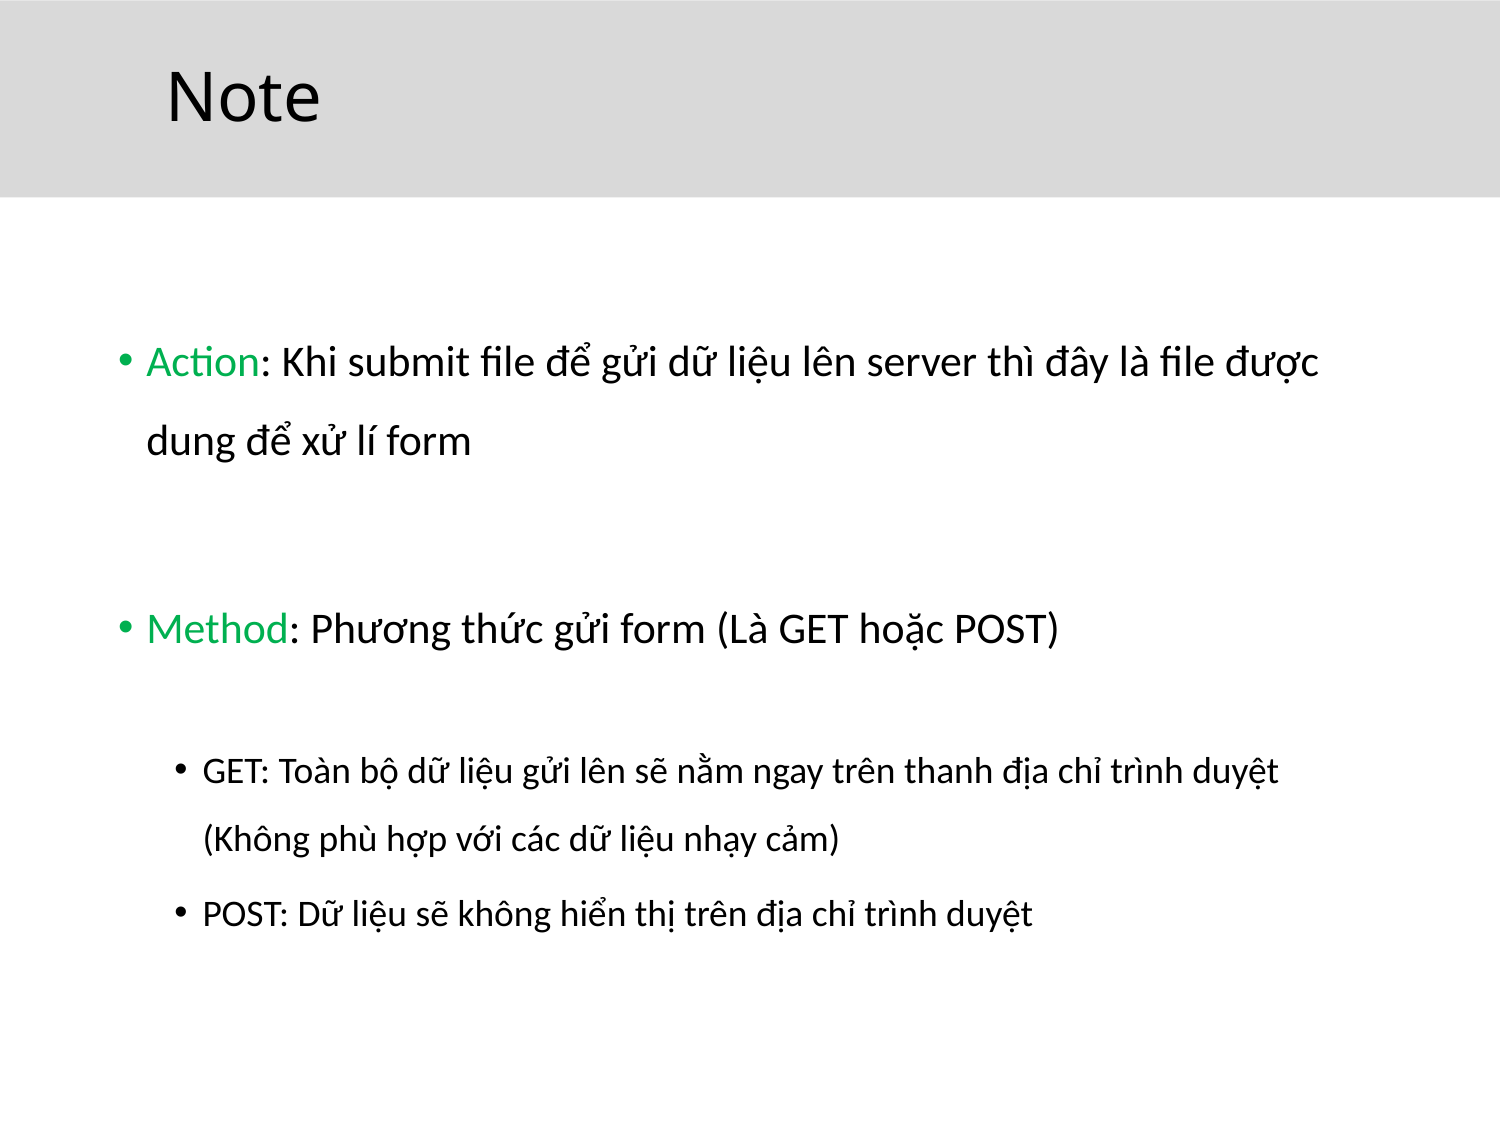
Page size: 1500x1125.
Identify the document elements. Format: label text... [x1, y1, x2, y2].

title Note [0, 0, 1500, 198]
list Action: Khi submit file để gửi dữ liệu lên server thì đây là file được dung để xử lí form Method: Phương thức gửi form (Là GET hoặc POST) GET: Toàn bộ dữ liệu gửi lên sẽ nằm ngay trên thanh địa chỉ trình duyệt (Không phù hợp với các dữ liệu nhạy cảm) POST: Dữ liệu sẽ không hiển thị trên địa chỉ trình duyệt [103, 299, 1397, 1014]
